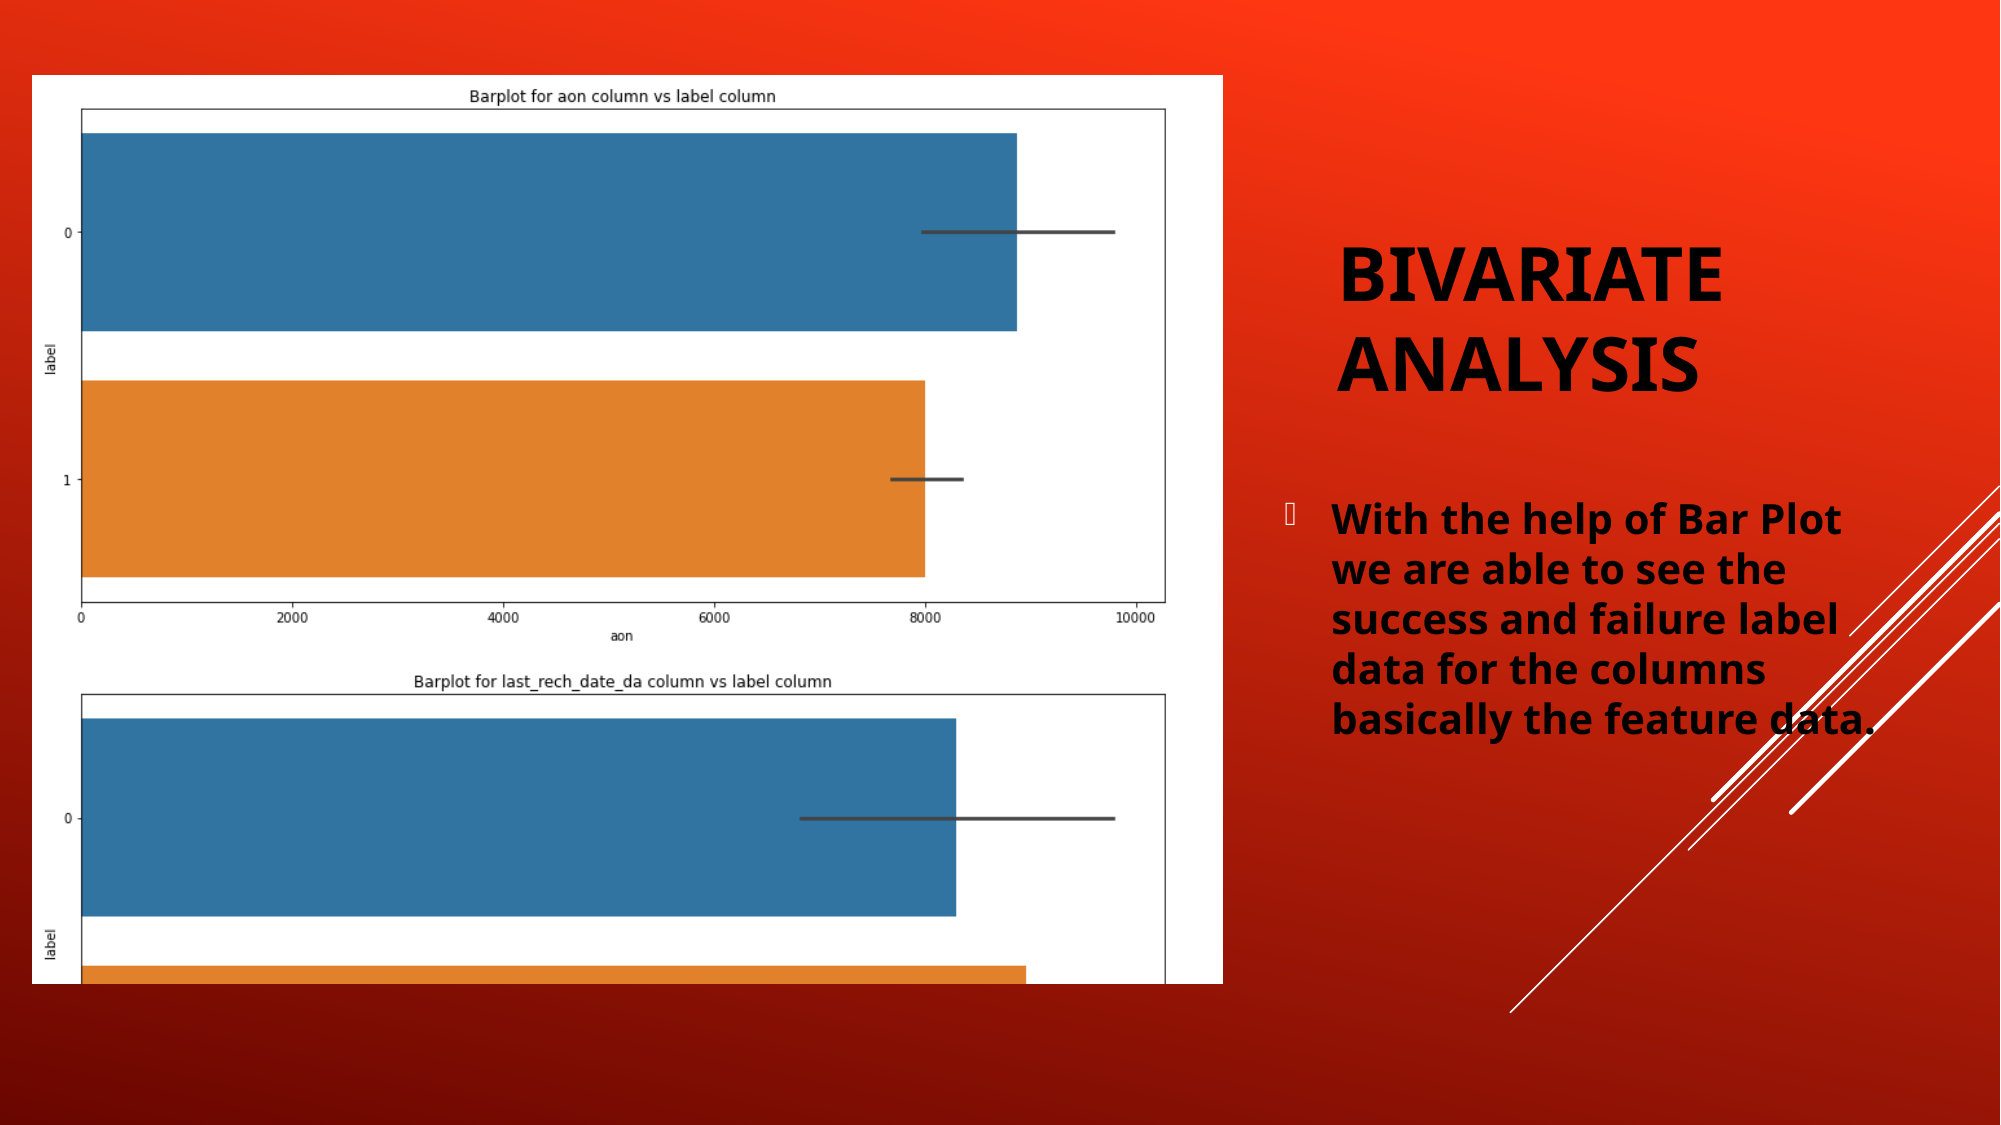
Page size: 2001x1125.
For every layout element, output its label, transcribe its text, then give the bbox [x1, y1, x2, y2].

title Bivariate Analysis [1322, 147, 1836, 485]
picture [32, 75, 1223, 984]
text_box With the help of Bar Plot we are able to see the success and failure label data for the columns basically the feature data. [1269, 485, 1895, 941]
